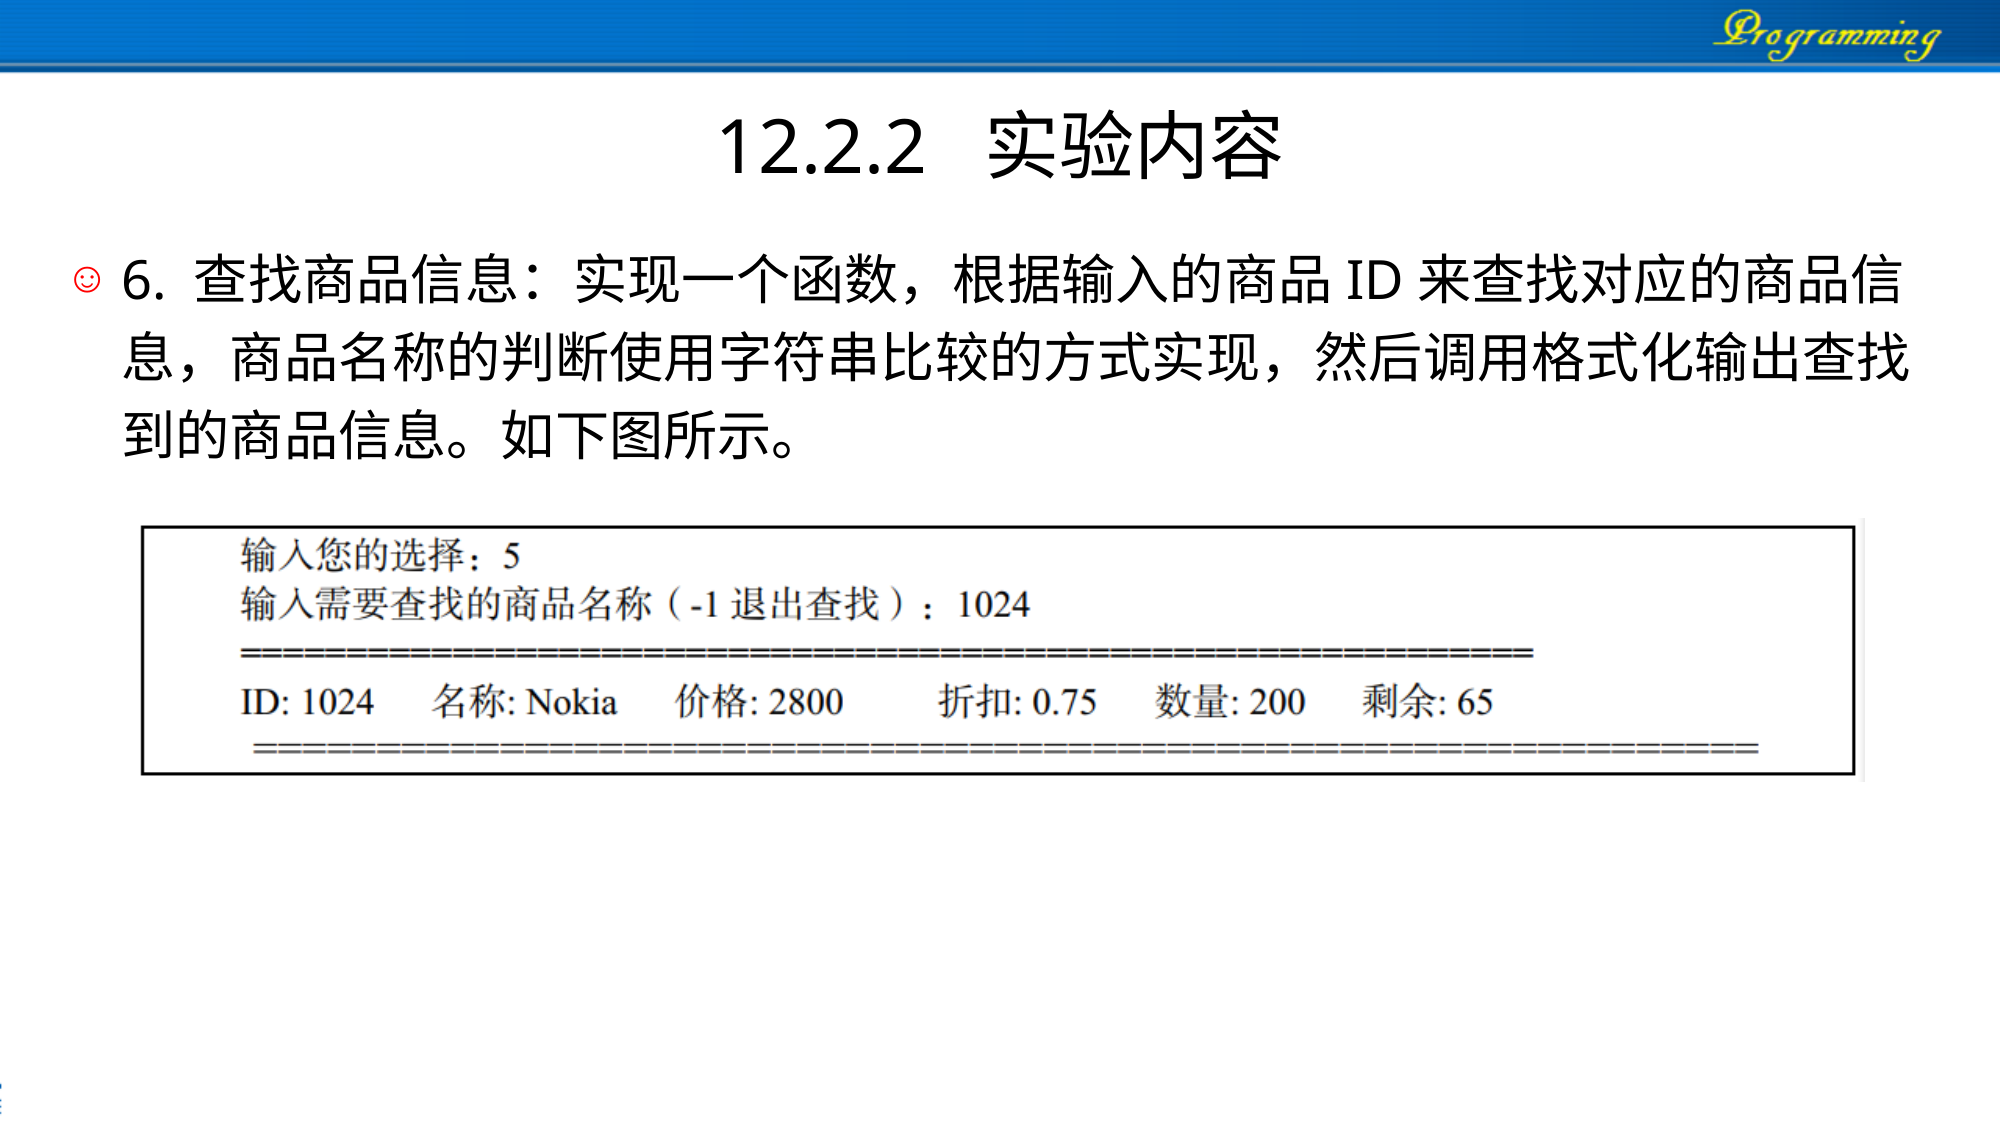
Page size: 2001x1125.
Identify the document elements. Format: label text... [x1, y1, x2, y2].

list 6. 查找商品信息：实现一个函数，根据输入的商品ID来查找对应的商品信息，商品名称的判断使用字符串比较的方式实现，然后调用格式化输出查找到的商品信息。如下图所示。 [50, 224, 1934, 1075]
title 12.2.2 实验内容 [150, 87, 1850, 200]
picture [0, 0, 2000, 1125]
